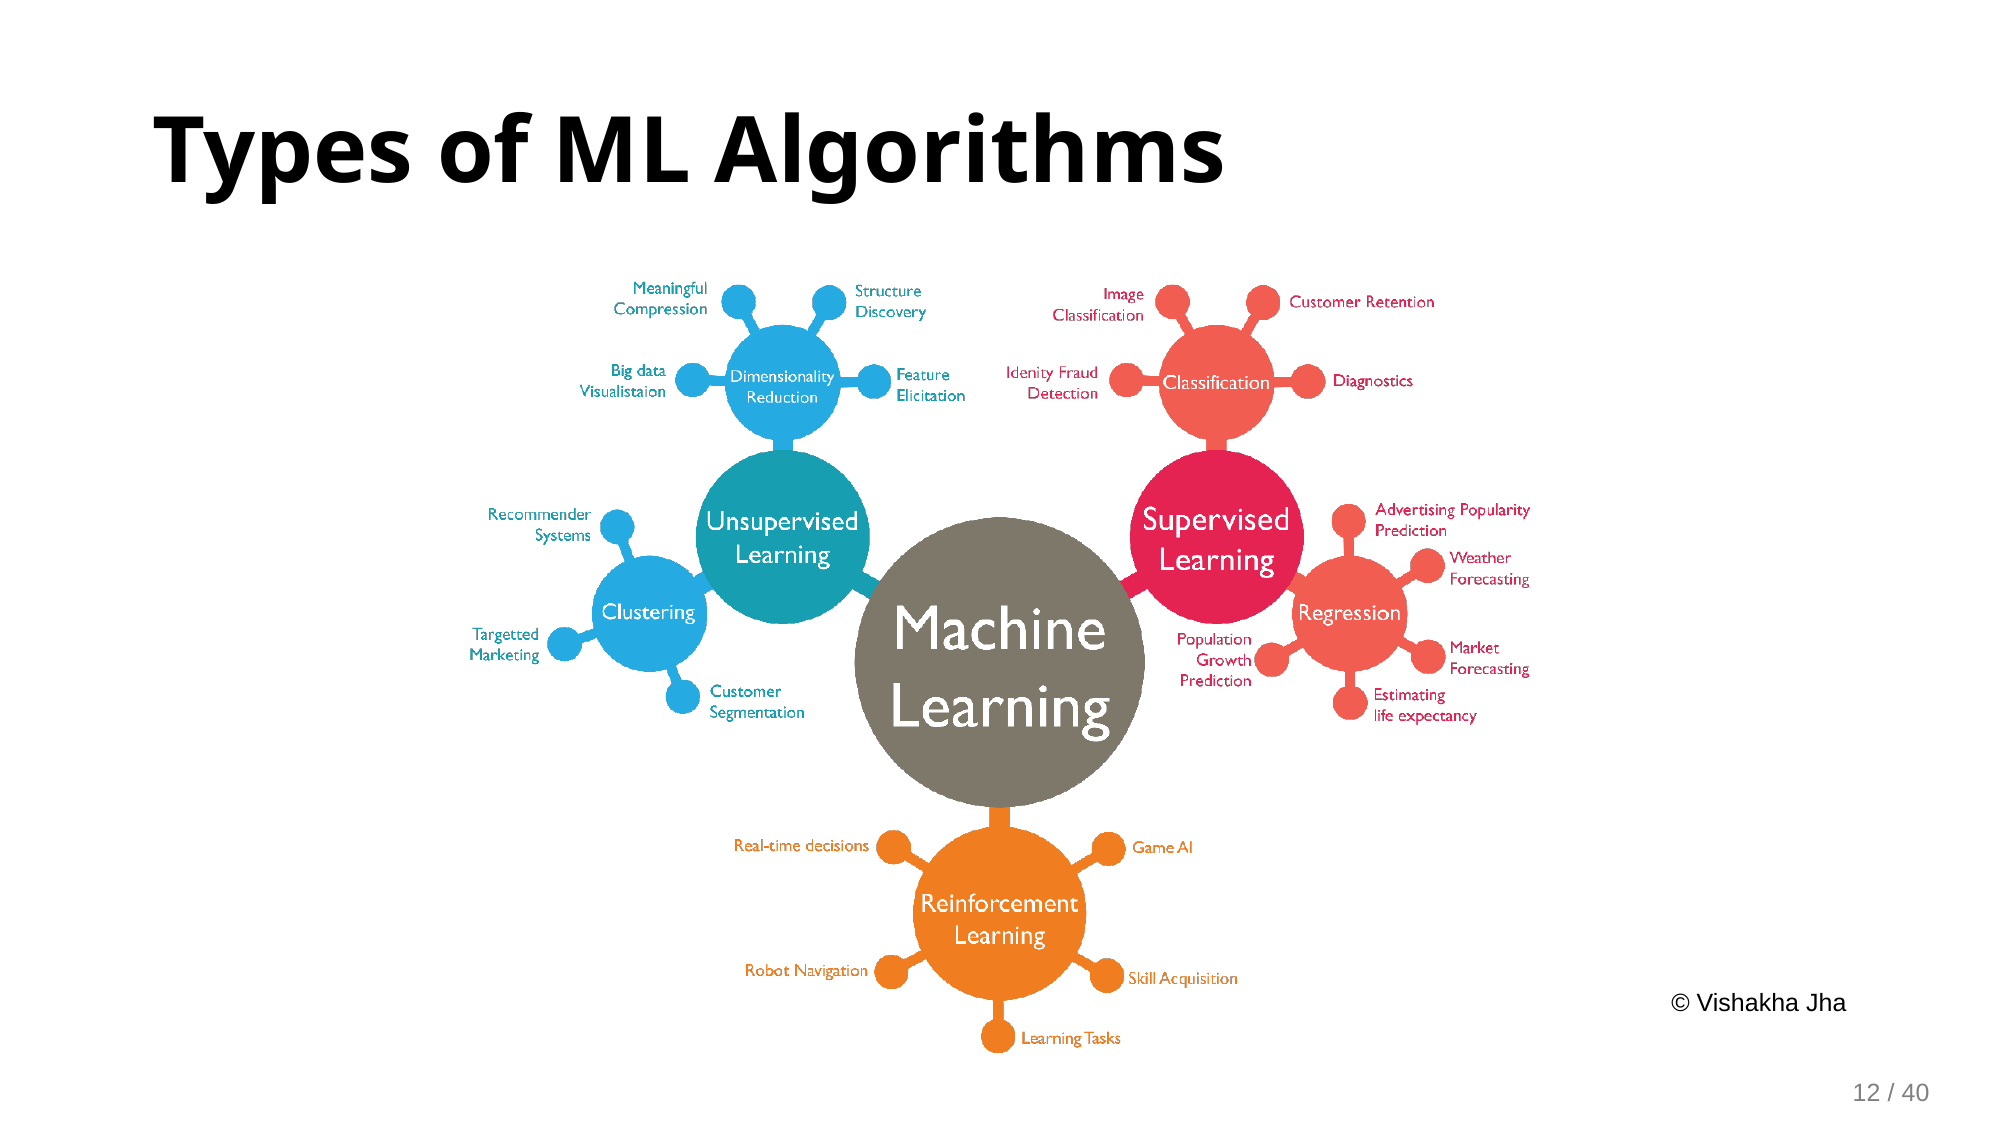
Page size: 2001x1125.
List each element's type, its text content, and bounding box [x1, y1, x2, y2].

title Types of ML Algorithms [137, 44, 1863, 262]
picture [455, 274, 1545, 1055]
text_box © Vishakha Jha [1656, 978, 1862, 1024]
